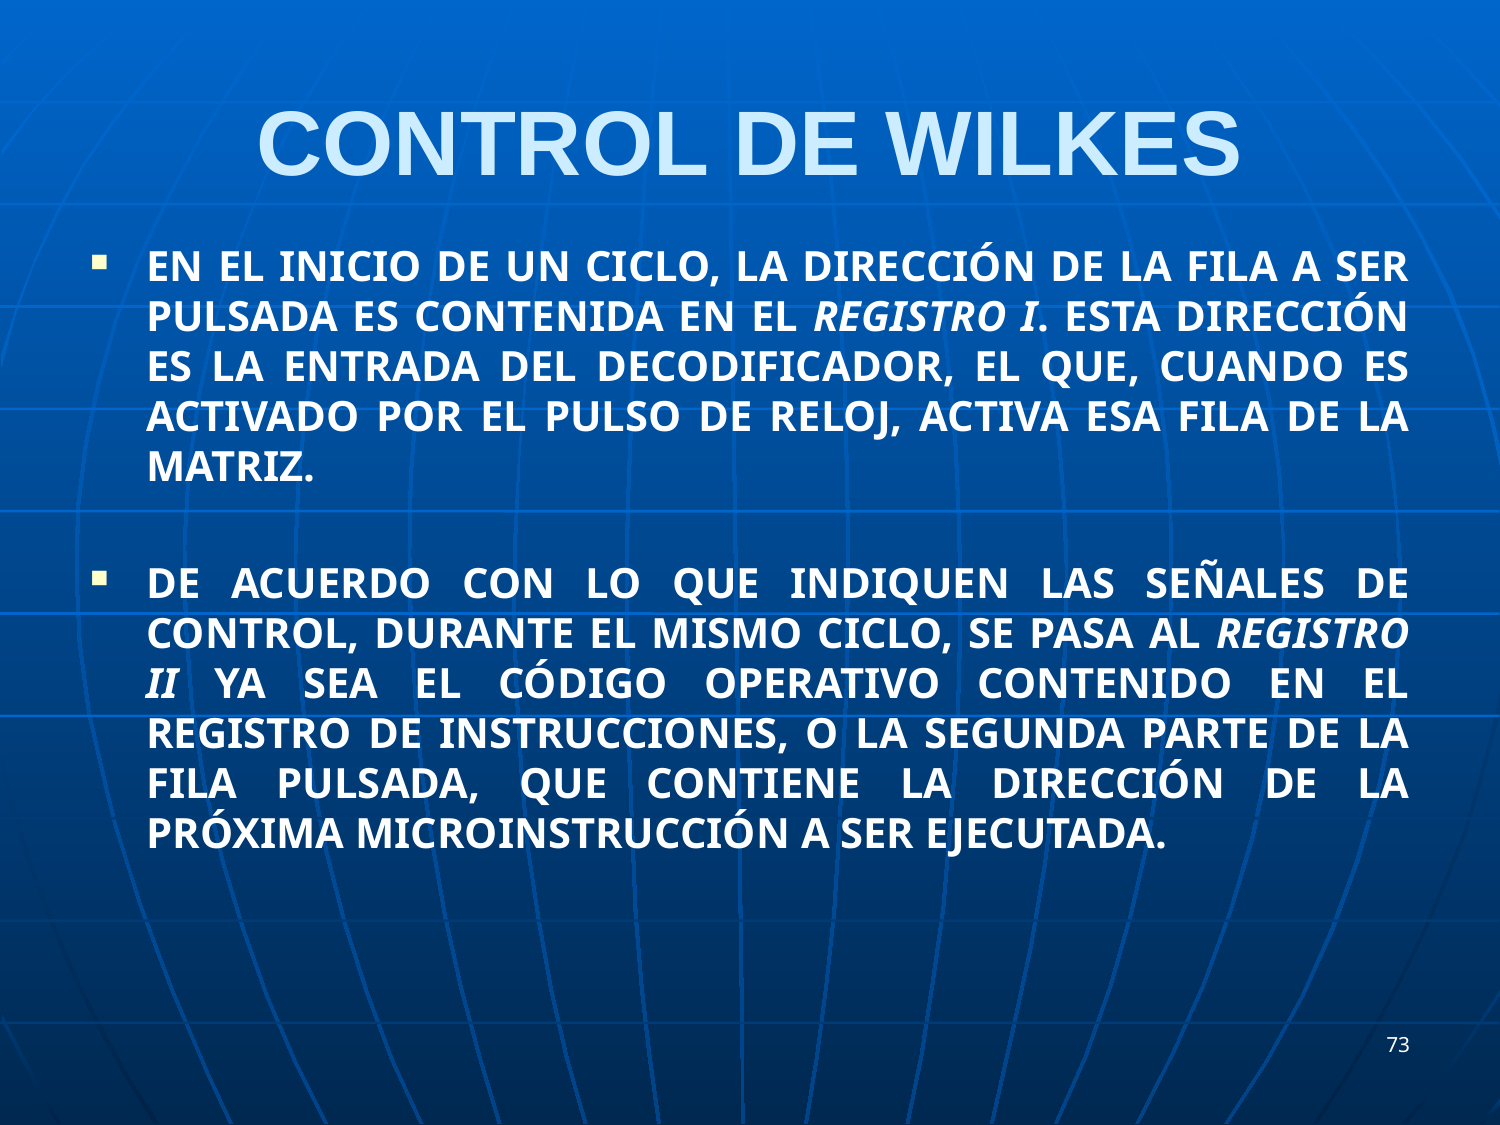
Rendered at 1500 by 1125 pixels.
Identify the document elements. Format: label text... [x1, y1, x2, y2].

list En el inicio de un ciclo, la dirección de la fila a ser pulsada es contenida en el Registro I. Esta dirección es la entrada del decodificador, el que, cuando es activado por el pulso de reloj, activa esa fila de la matriz. De acuerdo con lo que indiquen las señales de control, durante el mismo ciclo, se pasa al Registro II ya sea el código operativo contenido en el registro de instrucciones, o la segunda parte de la fila pulsada, que contiene la dirección de la próxima microinstrucción a ser ejecutada. [74, 232, 1426, 1006]
slide_number 73 [1074, 1023, 1426, 1100]
title CONTROL DE WILKES [74, 45, 1426, 232]
